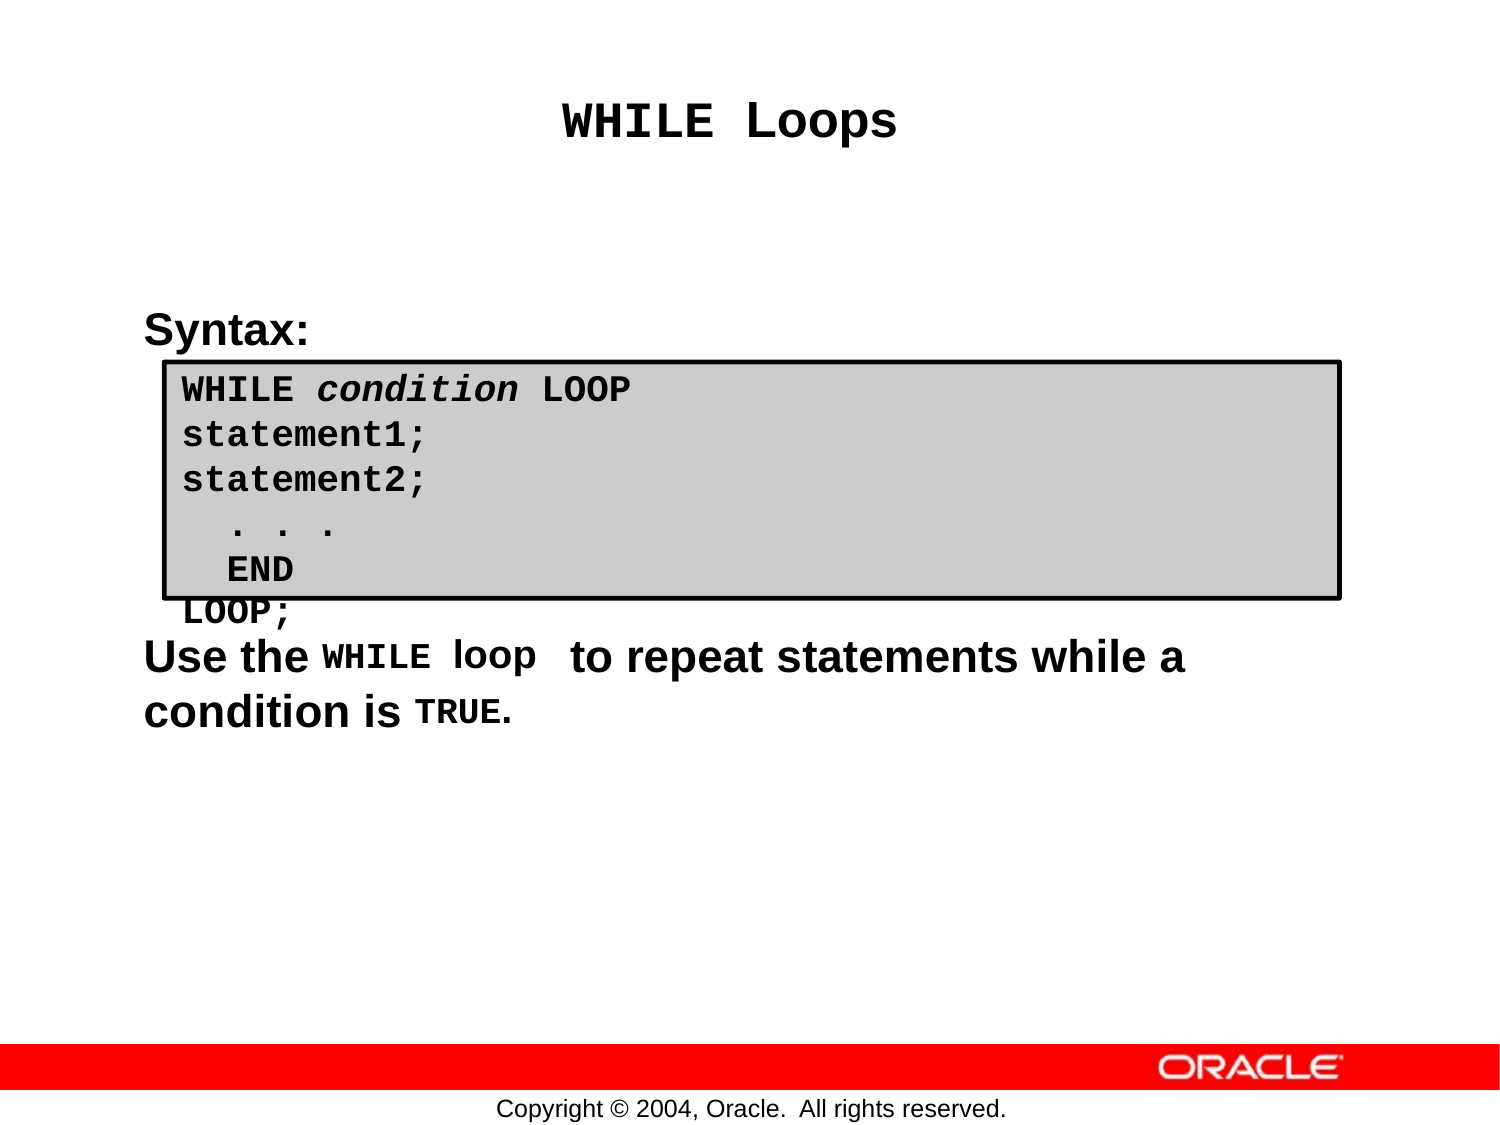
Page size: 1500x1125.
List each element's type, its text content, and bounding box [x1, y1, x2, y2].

text_box TRUE. [412, 687, 537, 739]
text_box is [361, 687, 411, 738]
text_box All rights reserved. [797, 1094, 1012, 1124]
text_box Copyright © 2004, Oracle. [494, 1094, 791, 1124]
text_box condition [141, 687, 360, 738]
text_box a [1157, 632, 1194, 683]
text_box repeat [624, 632, 773, 683]
text_box Syntax: [141, 305, 319, 356]
text_box [0, 1044, 1500, 1090]
text_box WHILE condition LOOP statement1; statement2; . . . END LOOP; [164, 362, 1340, 599]
text_box while [1029, 632, 1156, 683]
text_box WHILE Loops [560, 92, 940, 158]
text_box Use the [141, 632, 319, 683]
text_box statements [774, 632, 1028, 683]
text_box to [567, 632, 623, 683]
text_box WHILE loop [320, 632, 567, 684]
